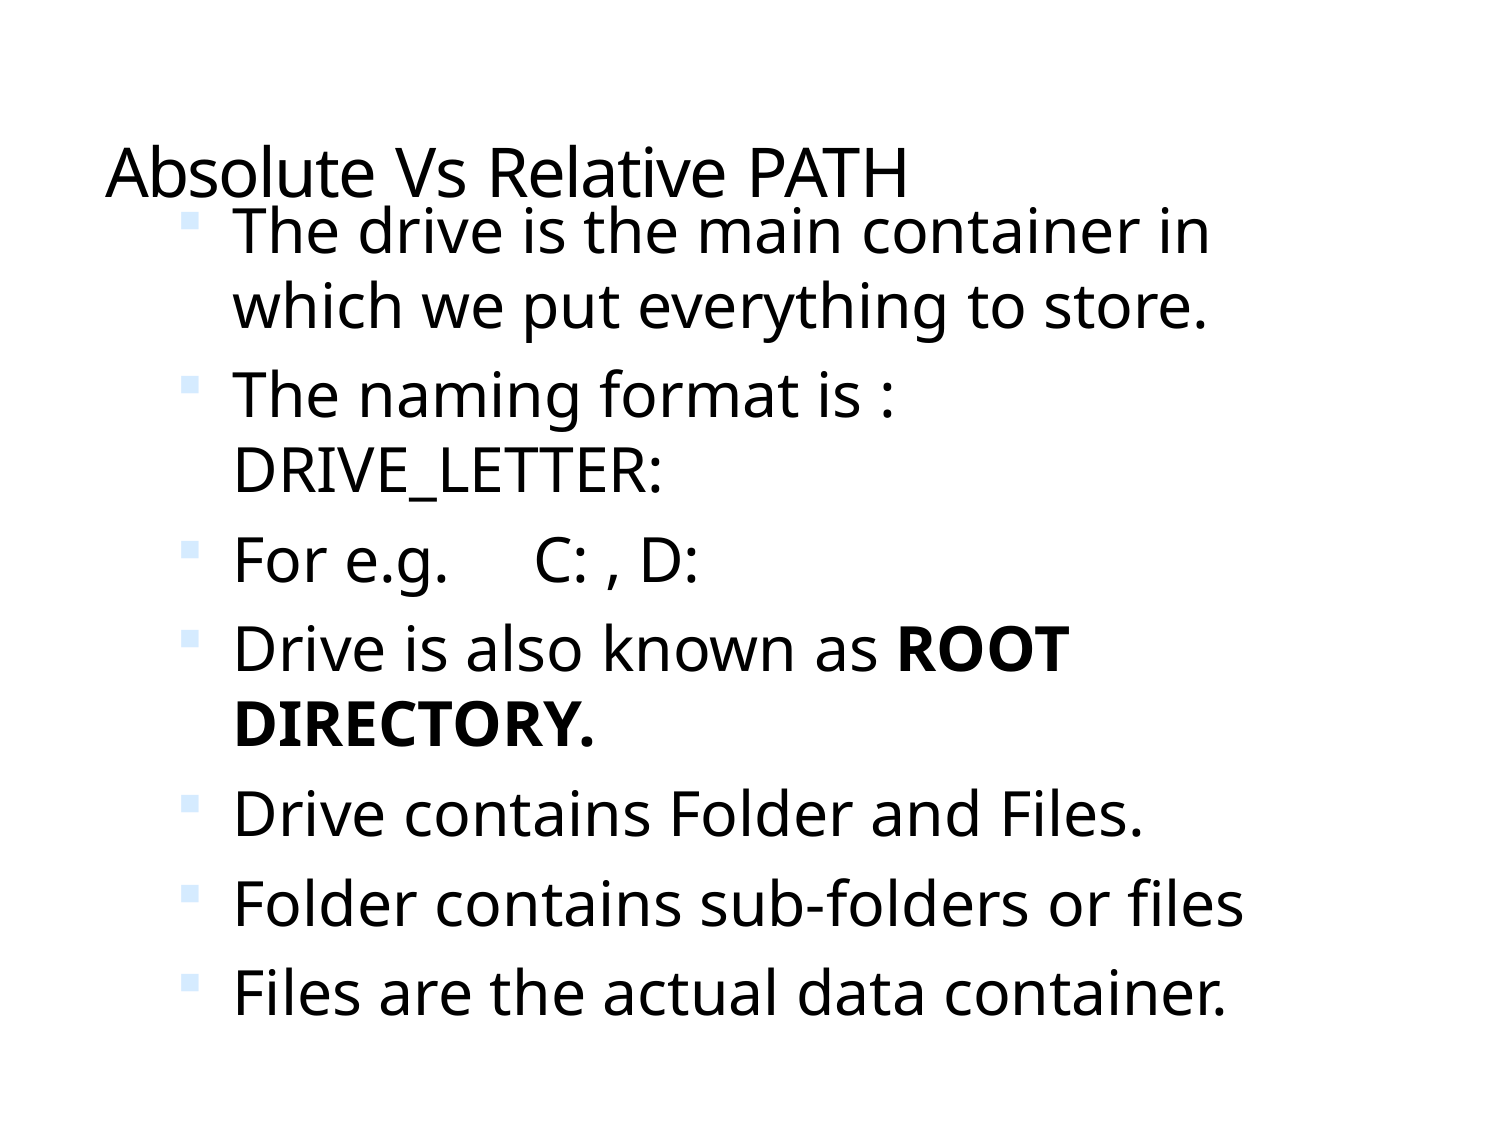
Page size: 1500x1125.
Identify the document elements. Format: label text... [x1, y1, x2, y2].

title Absolute Vs Relative PATH [103, 73, 1397, 264]
text_box The drive is the main container in which we put everything to store. The naming format is : DRIVE_LETTER: For e.g. C: , D: Drive is also known as ROOT DIRECTORY. Drive contains Folder and Files. Folder contains sub-folders or files Files are the actual data container. [174, 188, 1341, 1028]
